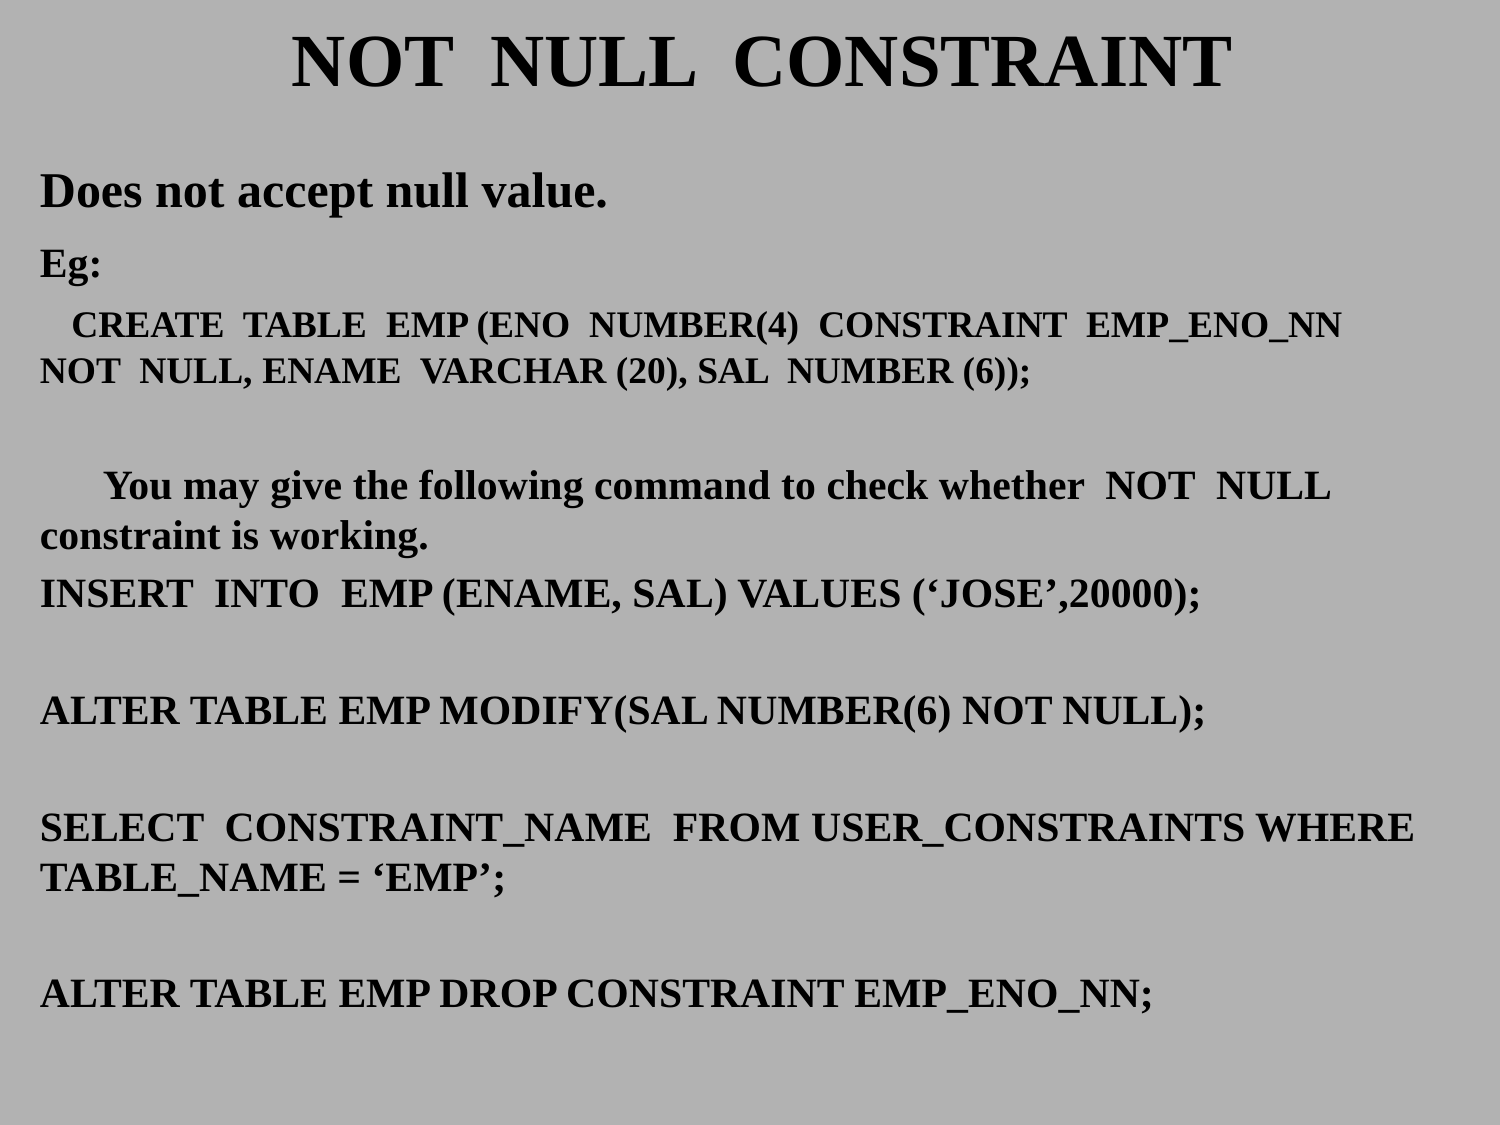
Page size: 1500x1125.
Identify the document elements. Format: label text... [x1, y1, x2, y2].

title NOT NULL CONSTRAINT [124, 0, 1401, 113]
subtitle Does not accept null value. Eg: CREATE TABLE EMP (ENO NUMBER(4) CONSTRAINT EMP_ENO_NN NOT NULL, ENAME VARCHAR (20), SAL NUMBER (6)); You may give the following command to check whether NOT NULL constraint is working. INSERT INTO EMP (ENAME, SAL) VALUES (‘JOSE’,20000); ALTER TABLE EMP MODIFY(SAL NUMBER(6) NOT NULL); SELECT CONSTRAINT_NAME FROM USER_CONSTRAINTS WHERE TABLE_NAME = ‘EMP’; ALTER TABLE EMP DROP CONSTRAINT EMP_ENO_NN; [24, 149, 1463, 1076]
